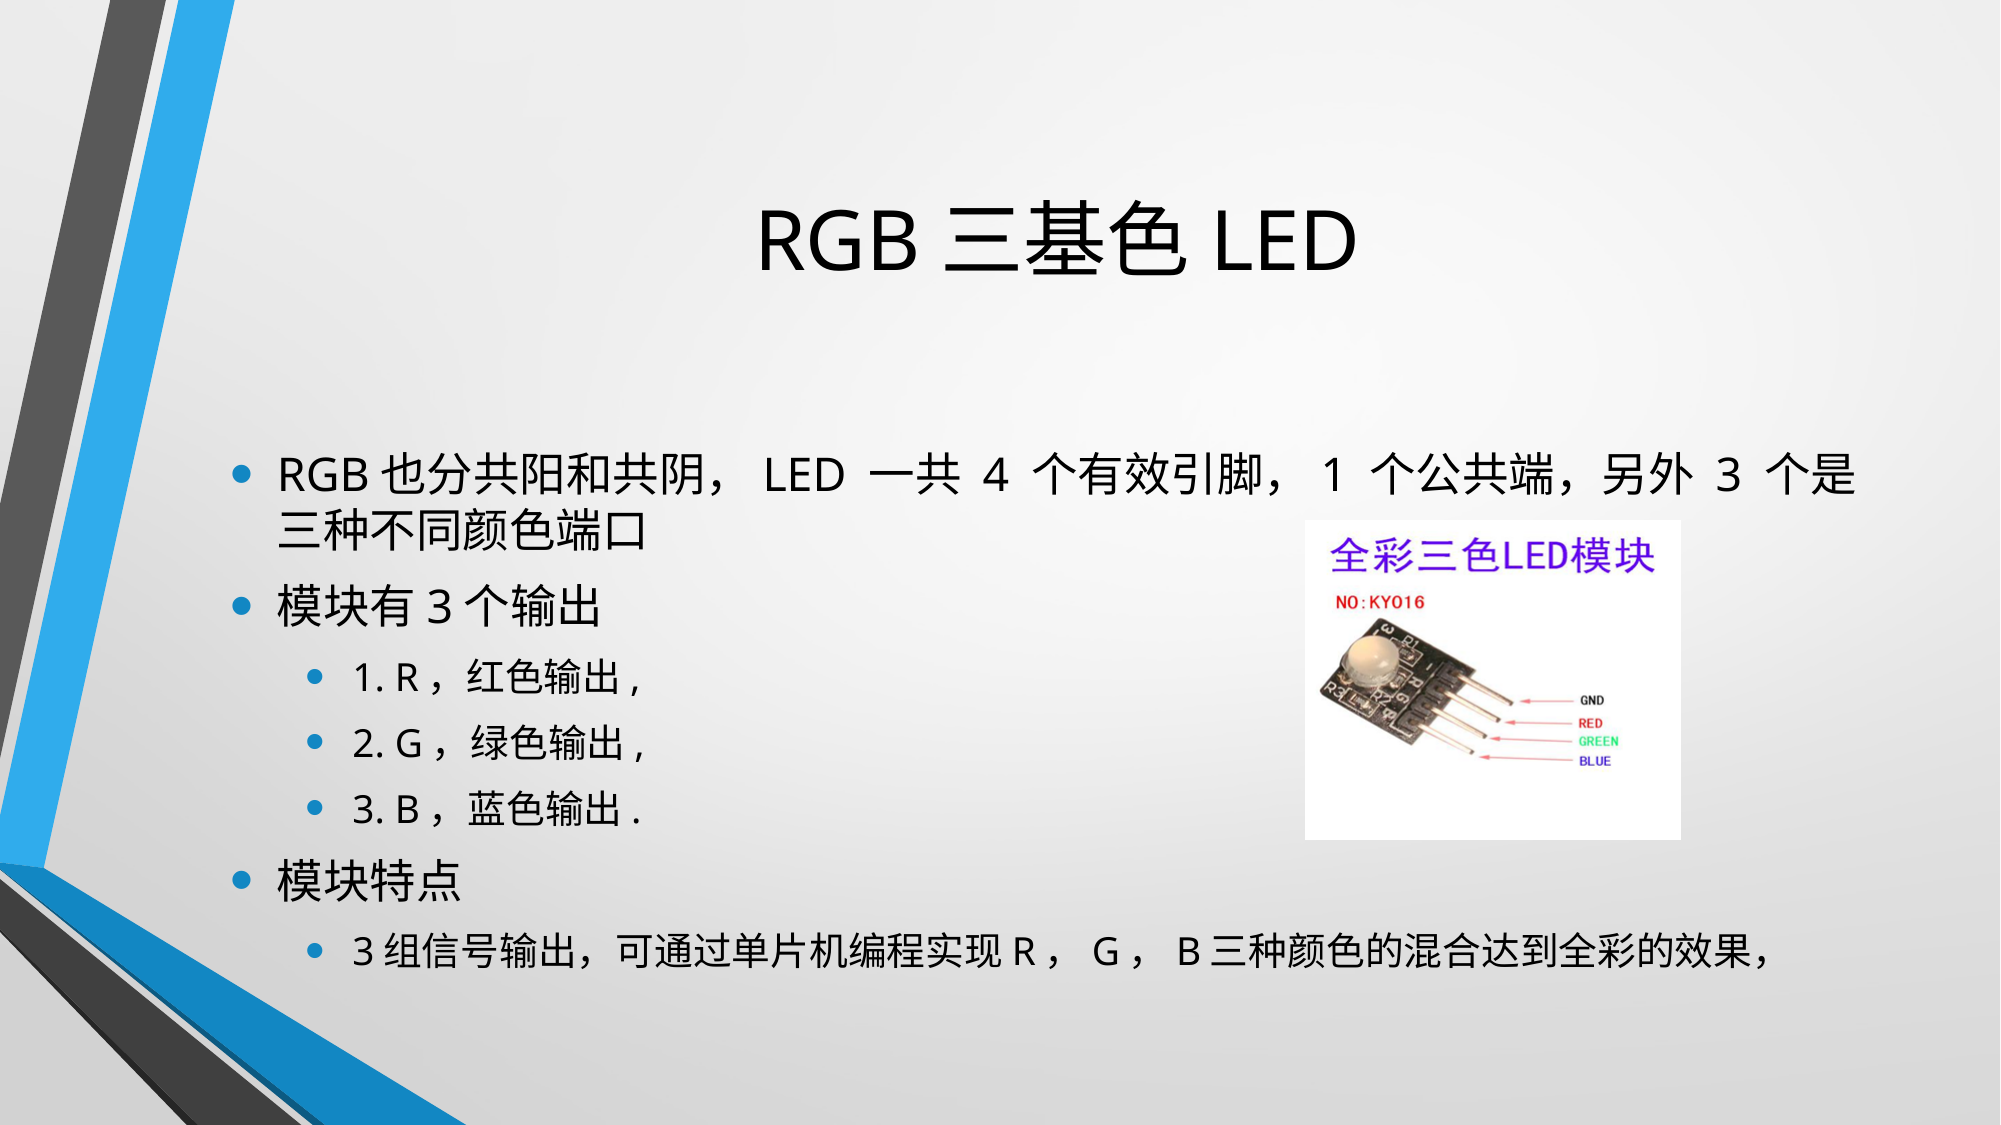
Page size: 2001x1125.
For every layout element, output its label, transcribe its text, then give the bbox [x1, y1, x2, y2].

list RGB也分共阳和共阴，LED 一共 4 个有效引脚，1 个公共端，另外 3 个是三种不同颜色端口 模块有3个输出 1. R，红色输出, 2. G，绿色输出, 3. B，蓝色输出. 模块特点 3组信号输出，可通过单片机编程实现R，G，B三种颜色的混合达到全彩的效果， [214, 437, 1900, 985]
title RGB三基色LED [214, 75, 1900, 400]
picture [1305, 520, 1682, 840]
